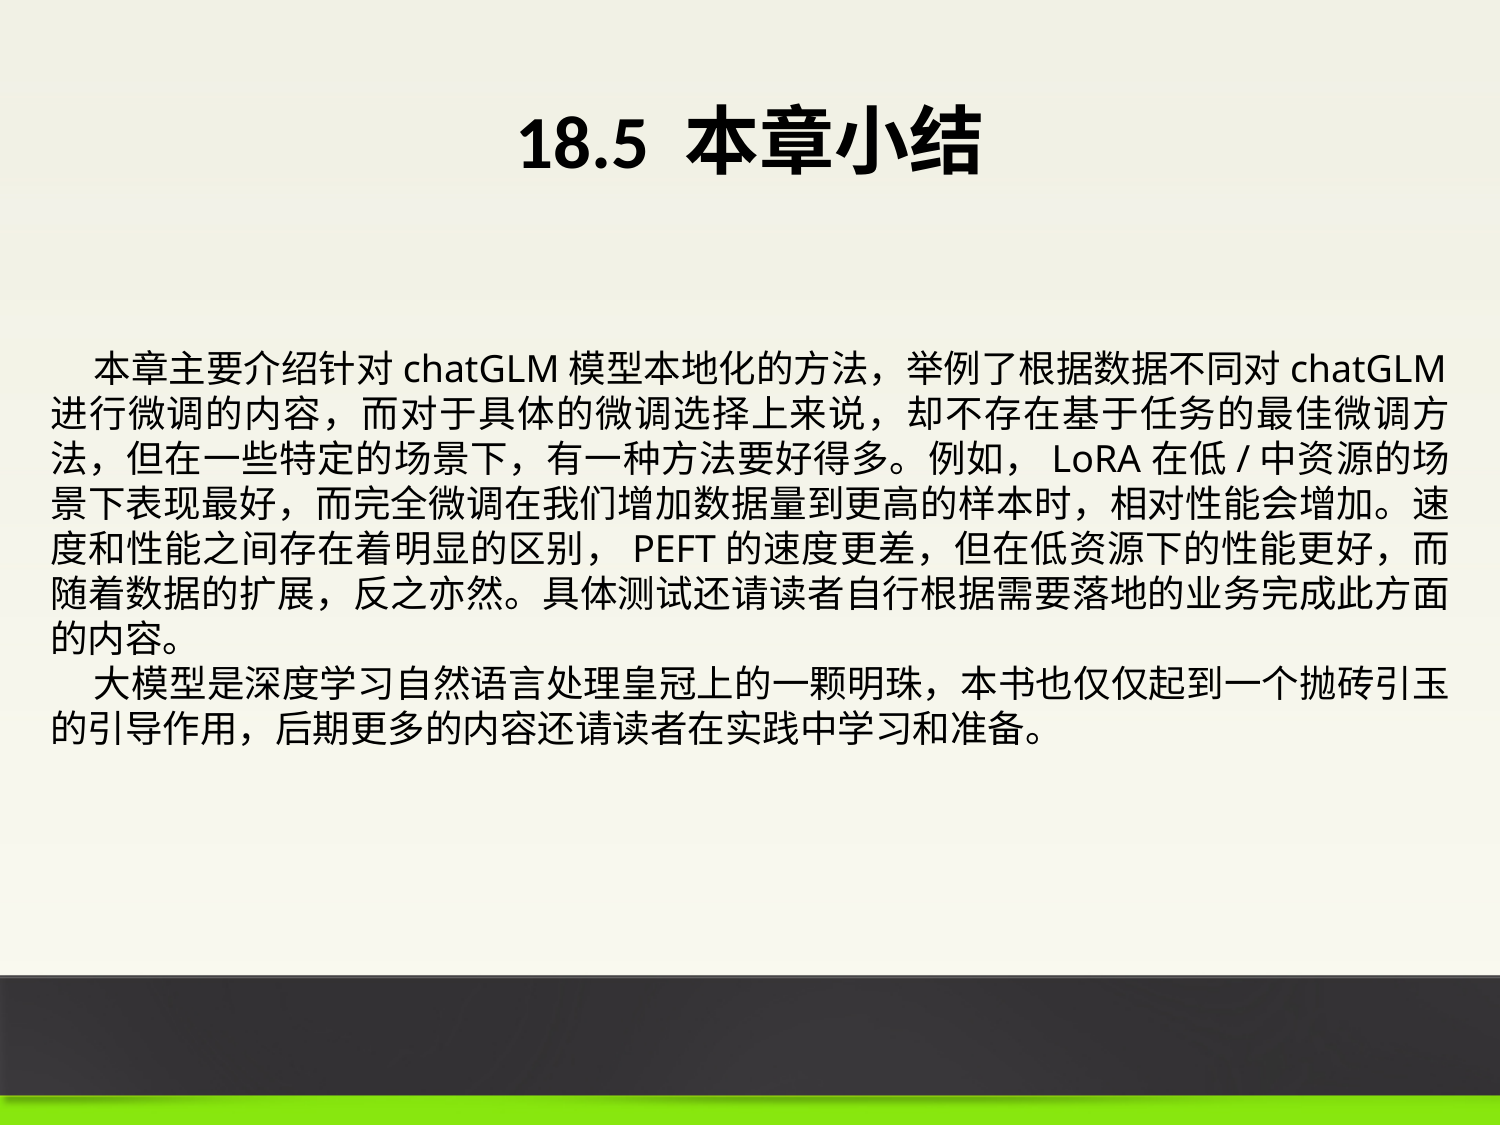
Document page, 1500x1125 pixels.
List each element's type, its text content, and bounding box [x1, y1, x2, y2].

picture [0, 0, 1500, 1125]
text_box 本章主要介绍针对chatGLM模型本地化的方法，举例了根据数据不同对chatGLM进行微调的内容，而对于具体的微调选择上来说，却不存在基于任务的最佳微调方法，但在一些特定的场景下，有一种方法要好得多。例如，LoRA在低/中资源的场景下表现最好，而完全微调在我们增加数据量到更高的样本时，相对性能会增加。速度和性能之间存在着明显的区别，PEFT的速度更差，但在低资源下的性能更好，而随着数据的扩展，反之亦然。具体测试还请读者自行根据需要落地的业务完成此方面的内容。 大模型是深度学习自然语言处理皇冠上的一颗明珠，本书也仅仅起到一个抛砖引玉的引导作用，后期更多的内容还请读者在实践中学习和准备。 [35, 338, 1465, 803]
title 18.5 本章小结 [75, 45, 1425, 233]
